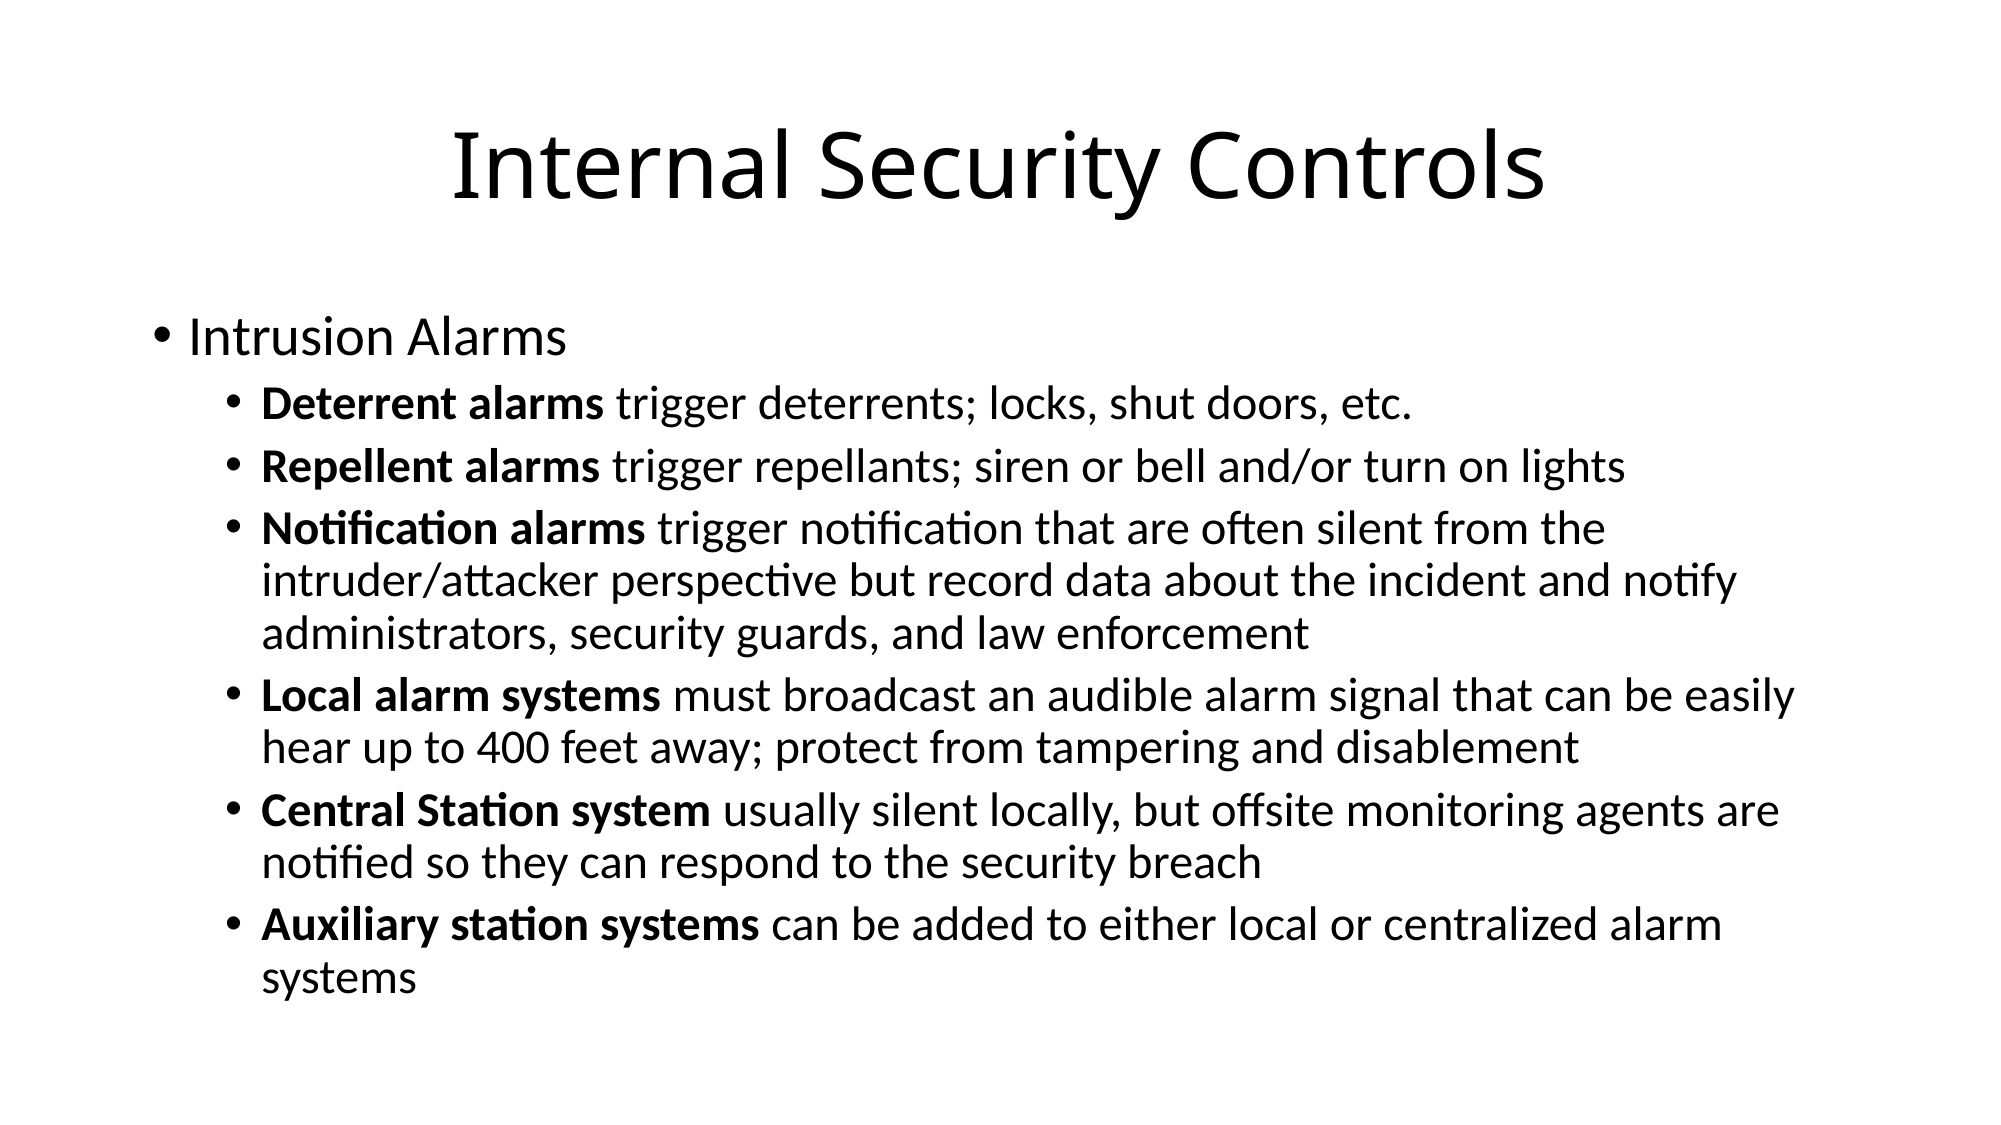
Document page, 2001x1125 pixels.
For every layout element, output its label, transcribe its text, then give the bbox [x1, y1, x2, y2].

title Internal Security Controls [137, 59, 1863, 278]
list Intrusion Alarms Deterrent alarms trigger deterrents; locks, shut doors, etc. Repellent alarms trigger repellants; siren or bell and/or turn on lights Notification alarms trigger notification that are often silent from the intruder/attacker perspective but record data about the incident and notify administrators, security guards, and law enforcement Local alarm systems must broadcast an audible alarm signal that can be easily hear up to 400 feet away; protect from tampering and disablement Central Station system usually silent locally, but offsite monitoring agents are notified so they can respond to the security breach Auxiliary station systems can be added to either local or centralized alarm systems [137, 299, 1863, 1014]
